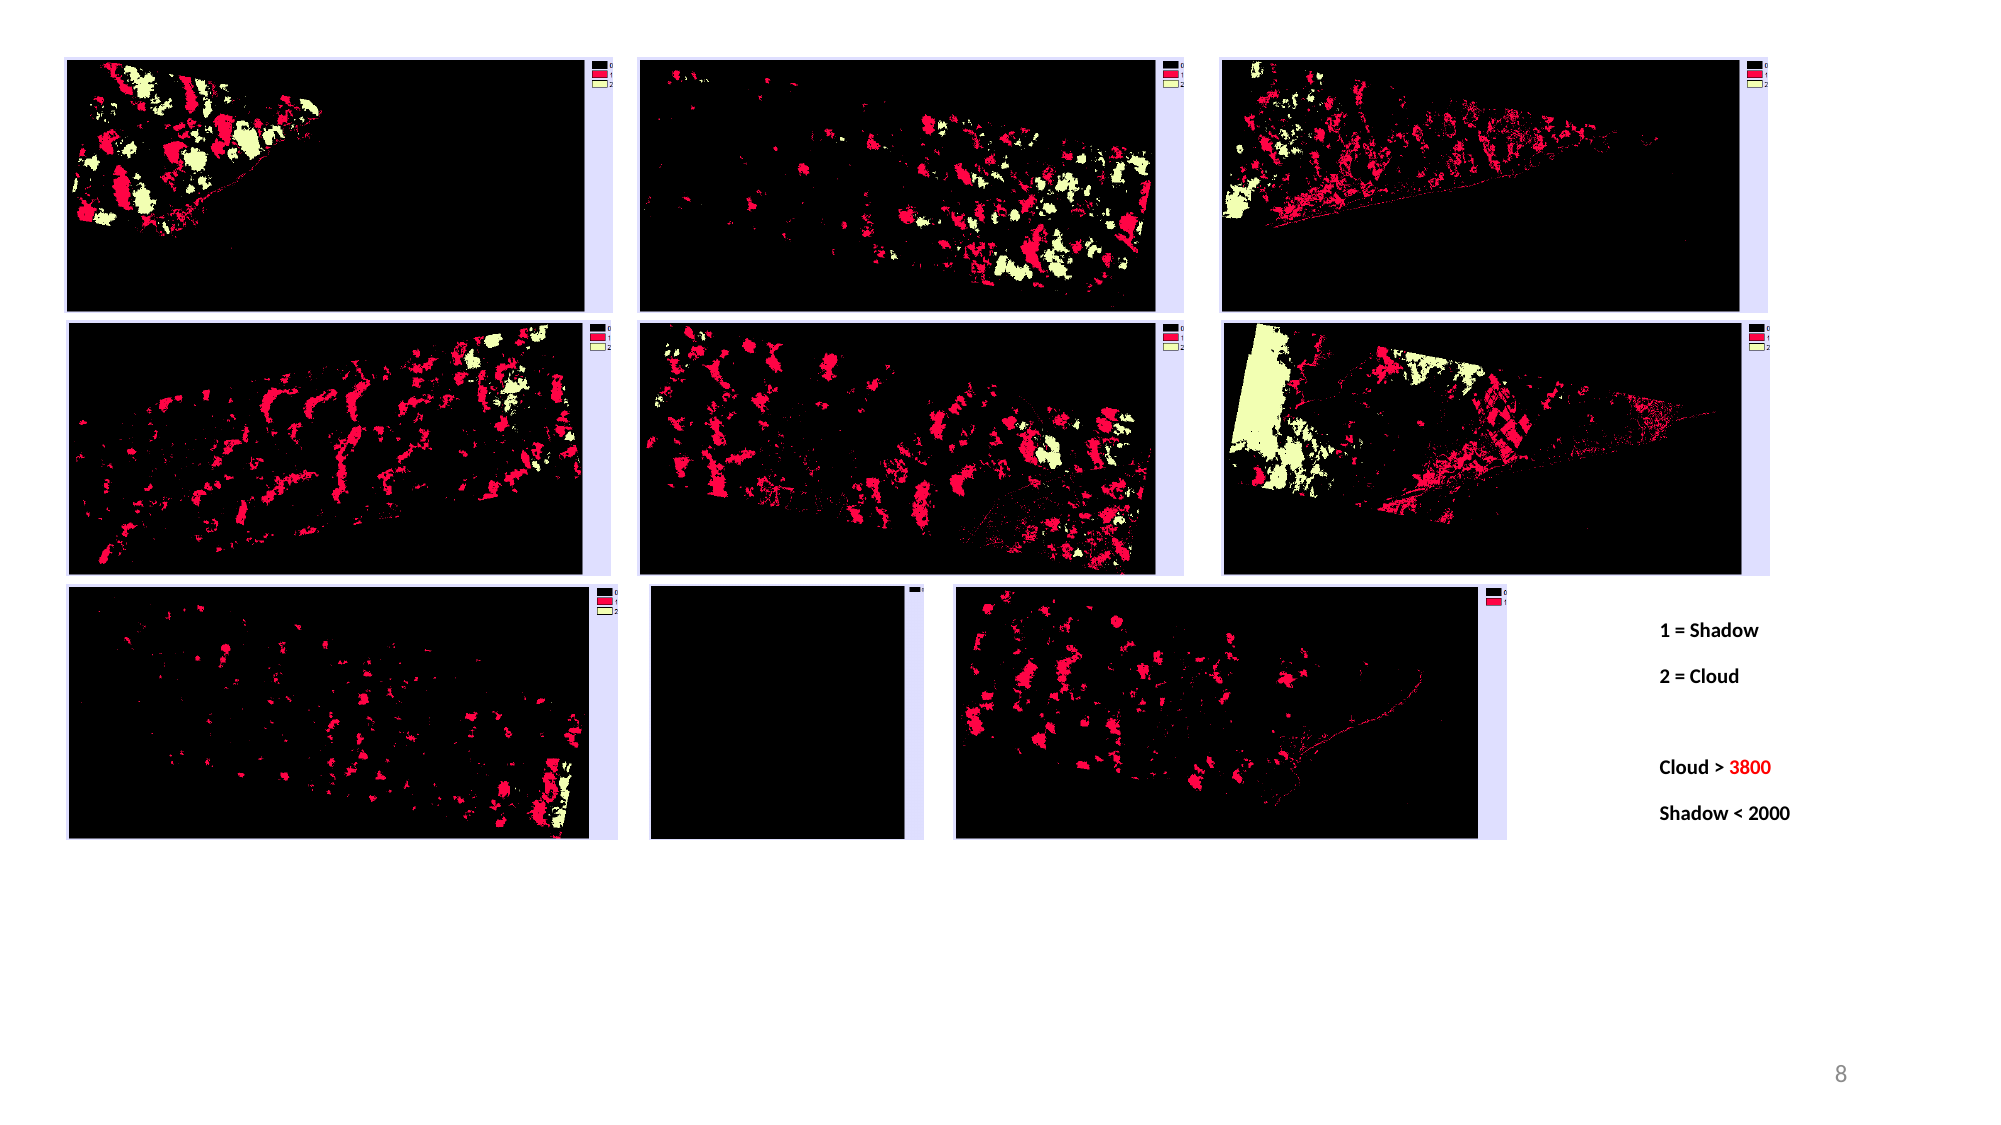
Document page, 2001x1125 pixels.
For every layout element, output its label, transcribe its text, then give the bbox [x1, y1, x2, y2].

picture [1219, 57, 1769, 313]
picture [64, 57, 613, 313]
picture [953, 584, 1507, 840]
picture [637, 57, 1184, 313]
picture [649, 584, 924, 840]
picture [637, 320, 1184, 576]
slide_number 8 [1412, 1042, 1863, 1103]
picture [65, 320, 611, 576]
list 1 = Shadow 2 = Cloud Cloud > 3800 Shadow < 2000 [1644, 609, 1987, 1014]
picture [1220, 320, 1770, 576]
picture [65, 584, 618, 840]
